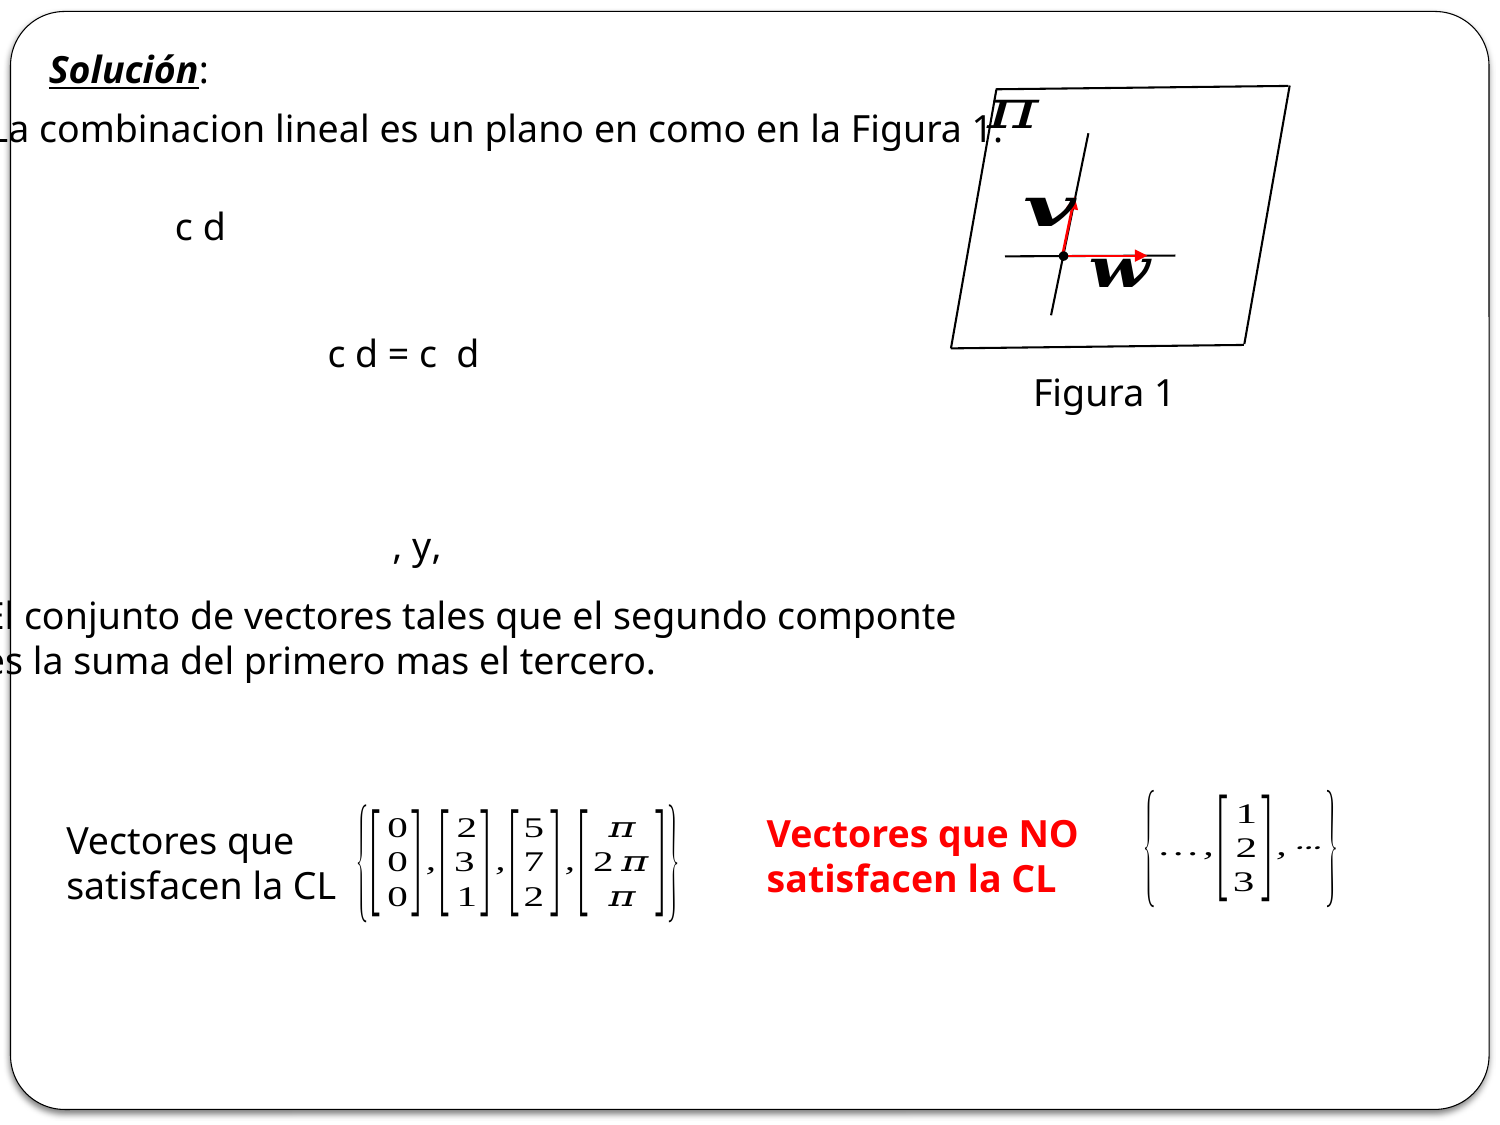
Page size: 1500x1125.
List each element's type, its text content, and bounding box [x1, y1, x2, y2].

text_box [945, 13, 1295, 423]
text_box Vectores que NO satisfacen la CL [751, 802, 1094, 907]
text_box El conjunto de vectores tales que el segundo componte es la suma del primero mas el tercero. [0, 584, 983, 690]
text_box Solución: [33, 38, 224, 99]
text_box Vectores que satisfacen la CL [51, 809, 352, 915]
